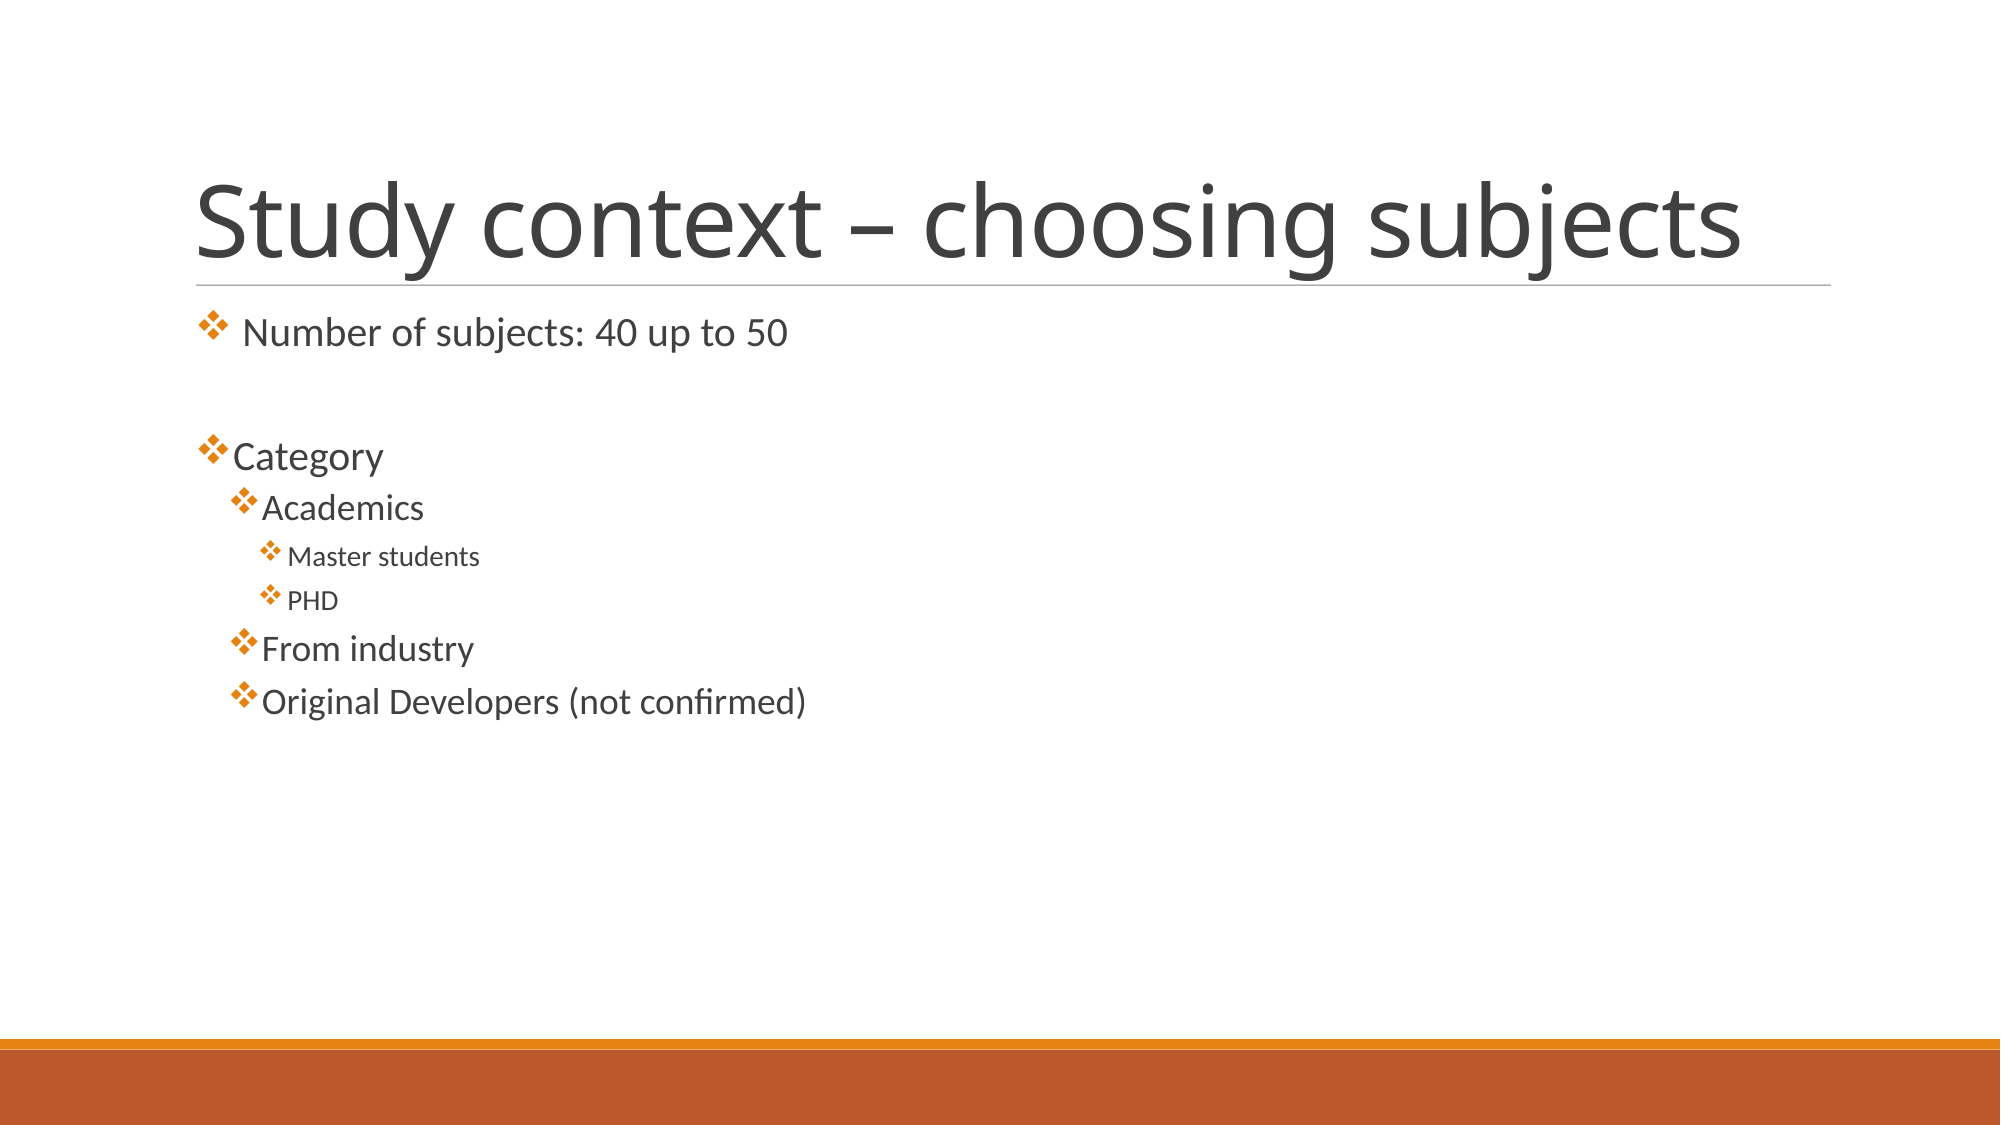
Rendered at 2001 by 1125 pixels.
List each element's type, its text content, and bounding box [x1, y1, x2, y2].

text_box Number of subjects: 40 up to 50 Category Academics Master students PHD From industry Original Developers (not confirmed) [180, 302, 1830, 963]
text_box Study context – choosing subjects [180, 47, 1830, 285]
